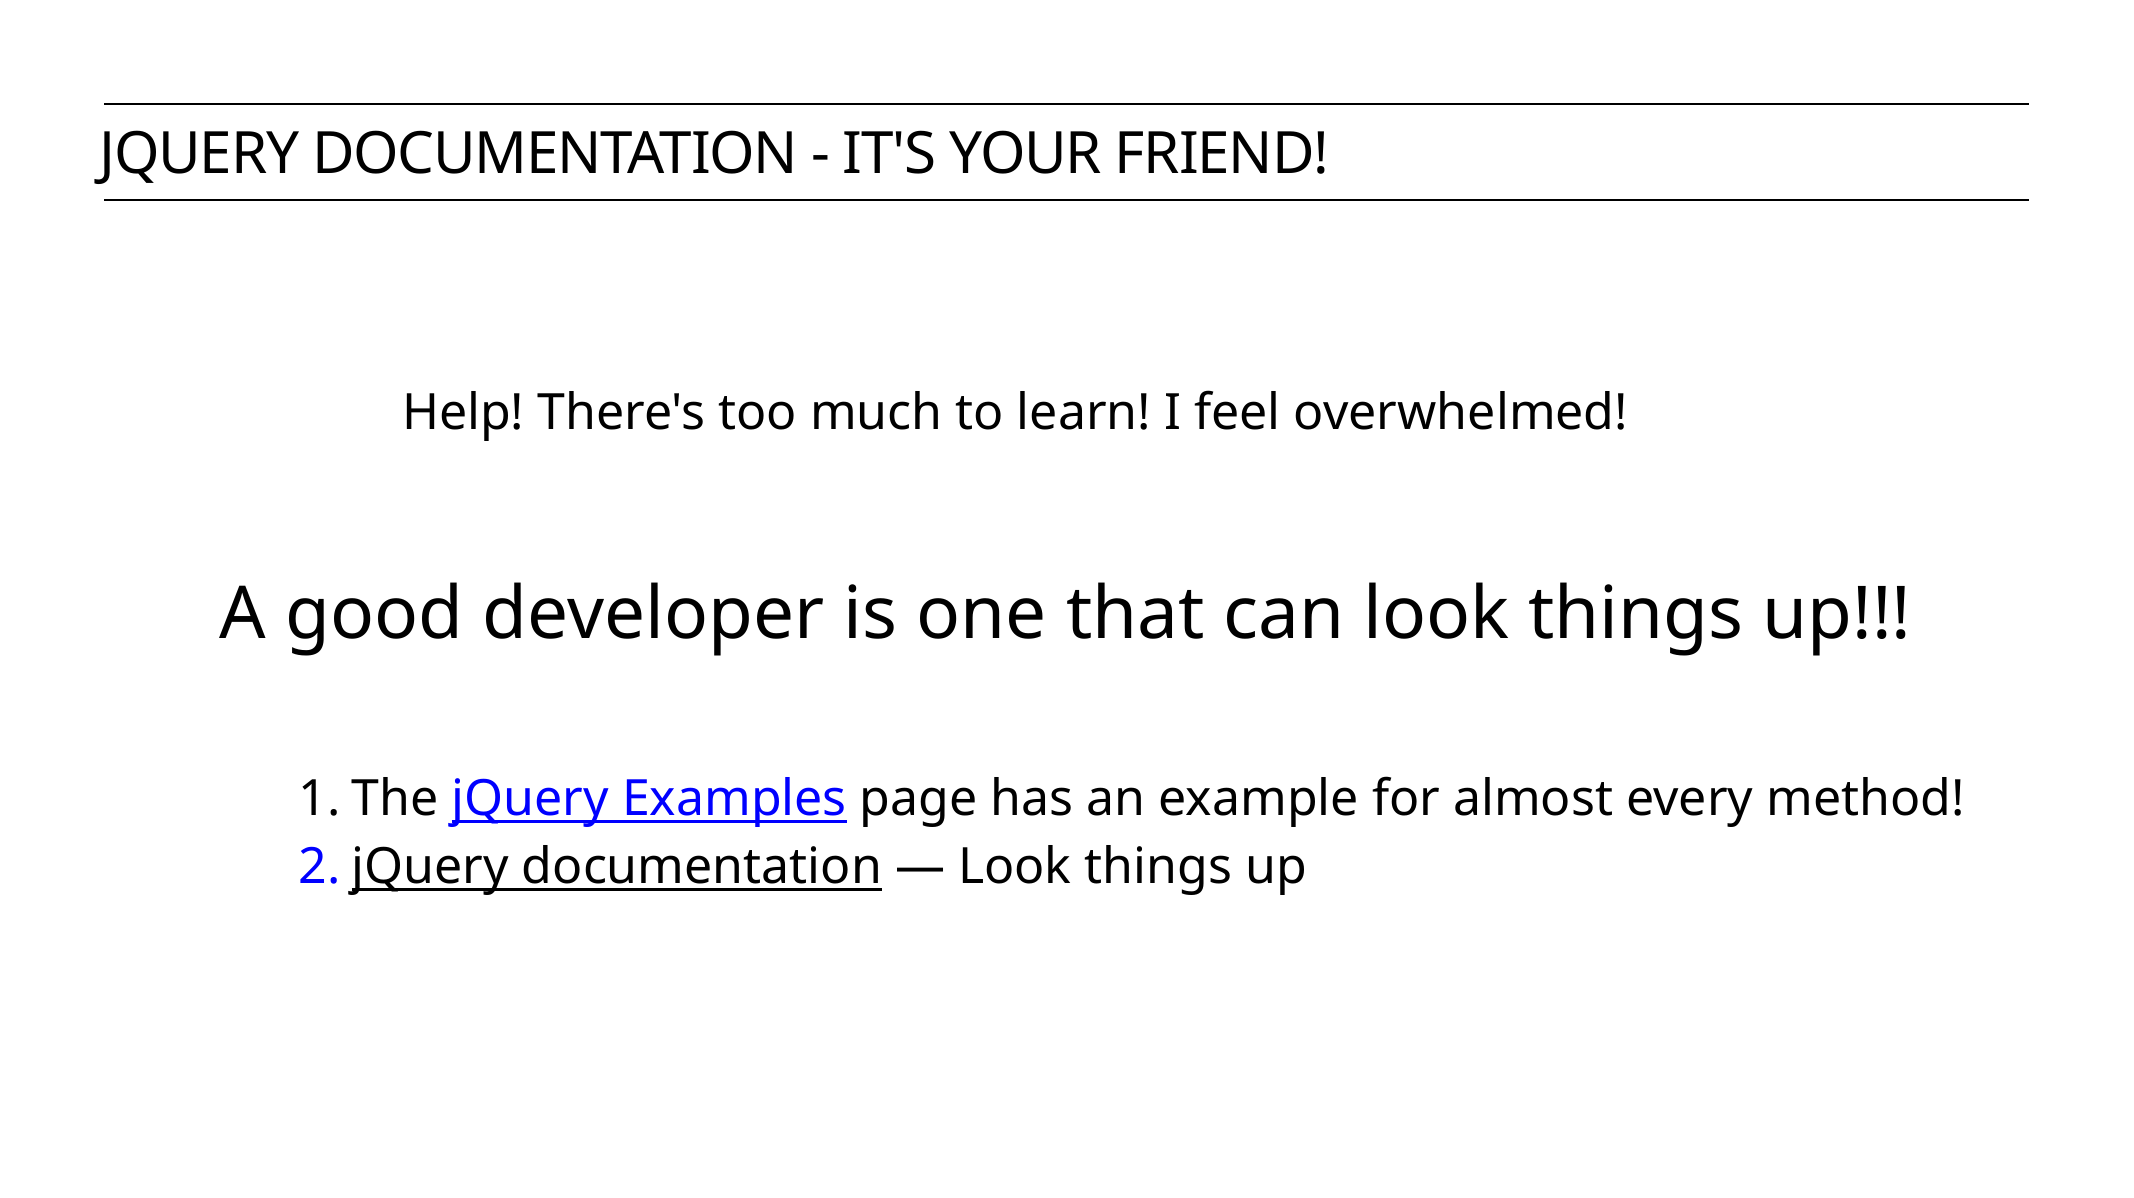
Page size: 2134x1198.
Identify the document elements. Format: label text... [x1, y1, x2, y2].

text_box The jQuery Examples page has an example for almost every method! jQuery documentation — Look things up [290, 757, 1974, 911]
text_box Help! There's too much to learn! I feel overwhelmed! [393, 371, 1638, 448]
text_box A good developer is one that can look things up!!! [211, 556, 1922, 661]
text_box jquery documentation - it's your friend! [99, 118, 1366, 185]
